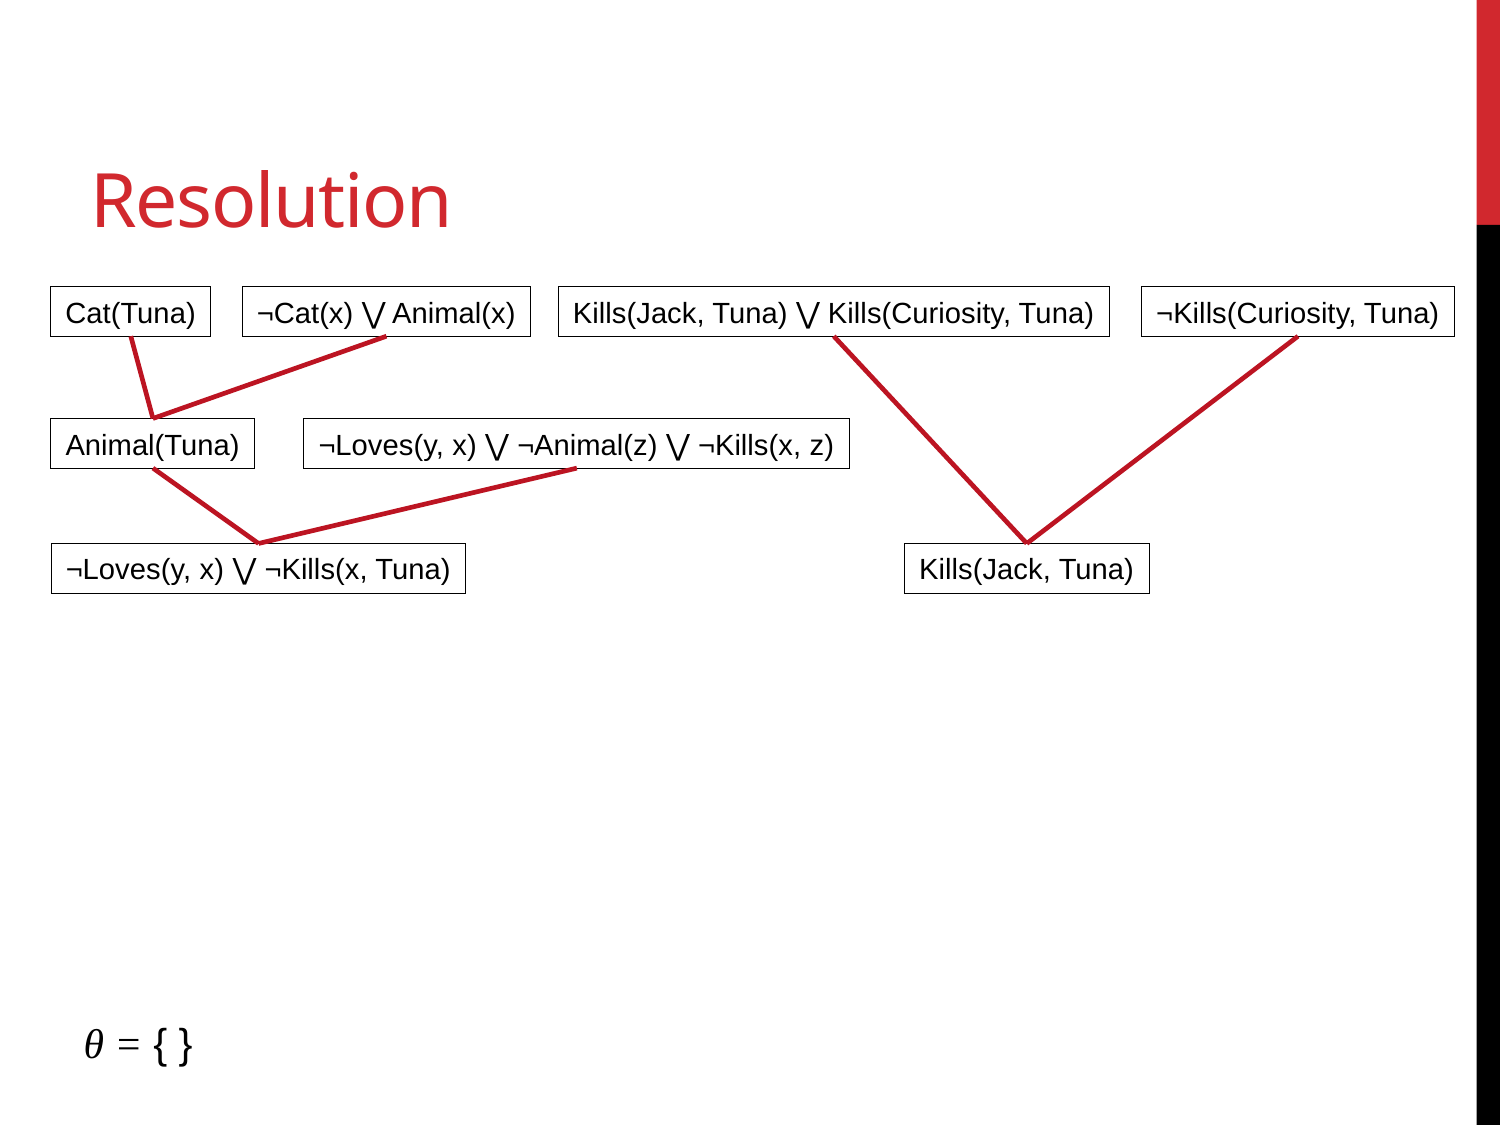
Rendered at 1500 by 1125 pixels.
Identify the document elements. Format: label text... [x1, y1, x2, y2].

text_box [130, 336, 152, 419]
text_box ¬Cat(x) ⋁ Animal(x) [242, 286, 531, 337]
title Resolution [75, 25, 1025, 250]
text_box Kills(Jack, Tuna) [904, 548, 1150, 594]
text_box ¬Kills(Curiosity, Tuna) [1141, 286, 1455, 337]
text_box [264, 468, 578, 544]
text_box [152, 336, 387, 419]
text_box Cat(Tuna) [50, 286, 211, 337]
text_box θ = { } [68, 1009, 208, 1075]
text_box ¬Loves(y, x) ⋁ ¬Kills(x, Tuna) [51, 543, 466, 594]
text_box Animal(Tuna) [50, 418, 255, 469]
text_box Kills(Jack, Tuna) ⋁ Kills(Curiosity, Tuna) [558, 286, 1110, 337]
text_box ¬Loves(y, x) ⋁ ¬Animal(z) ⋁ ¬Kills(x, z) [303, 418, 831, 469]
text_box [833, 336, 1026, 544]
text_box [1026, 336, 1299, 544]
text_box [152, 468, 260, 544]
